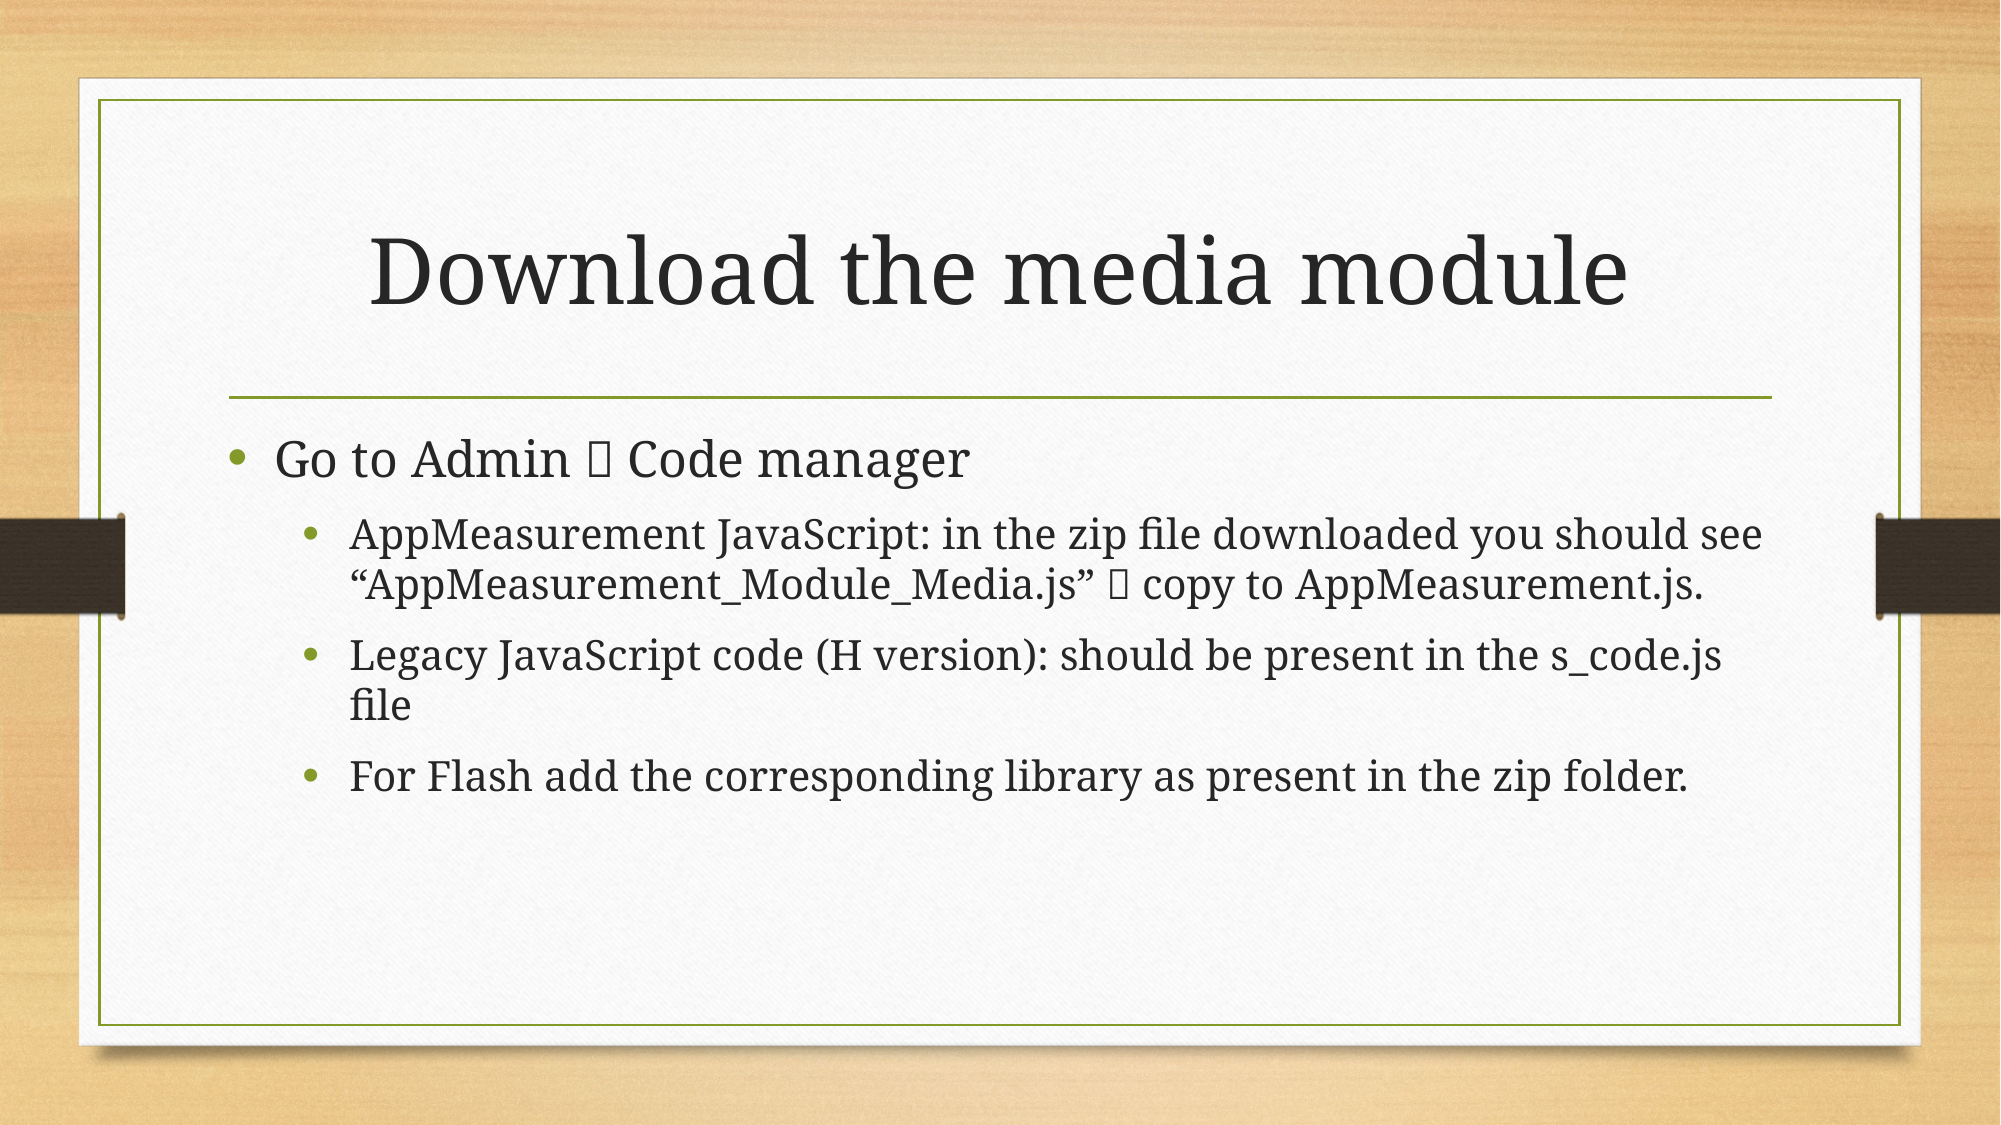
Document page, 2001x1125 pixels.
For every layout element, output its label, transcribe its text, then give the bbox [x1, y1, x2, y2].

picture [0, 0, 2001, 1125]
list Go to Admin  Code manager AppMeasurement JavaScript: in the zip file downloaded you should see “AppMeasurement_Module_Media.js”  copy to AppMeasurement.js. Legacy JavaScript code (H version): should be present in the s_code.js file For Flash add the corresponding library as present in the zip folder. [212, 419, 1788, 964]
title Download the media module [212, 161, 1788, 375]
